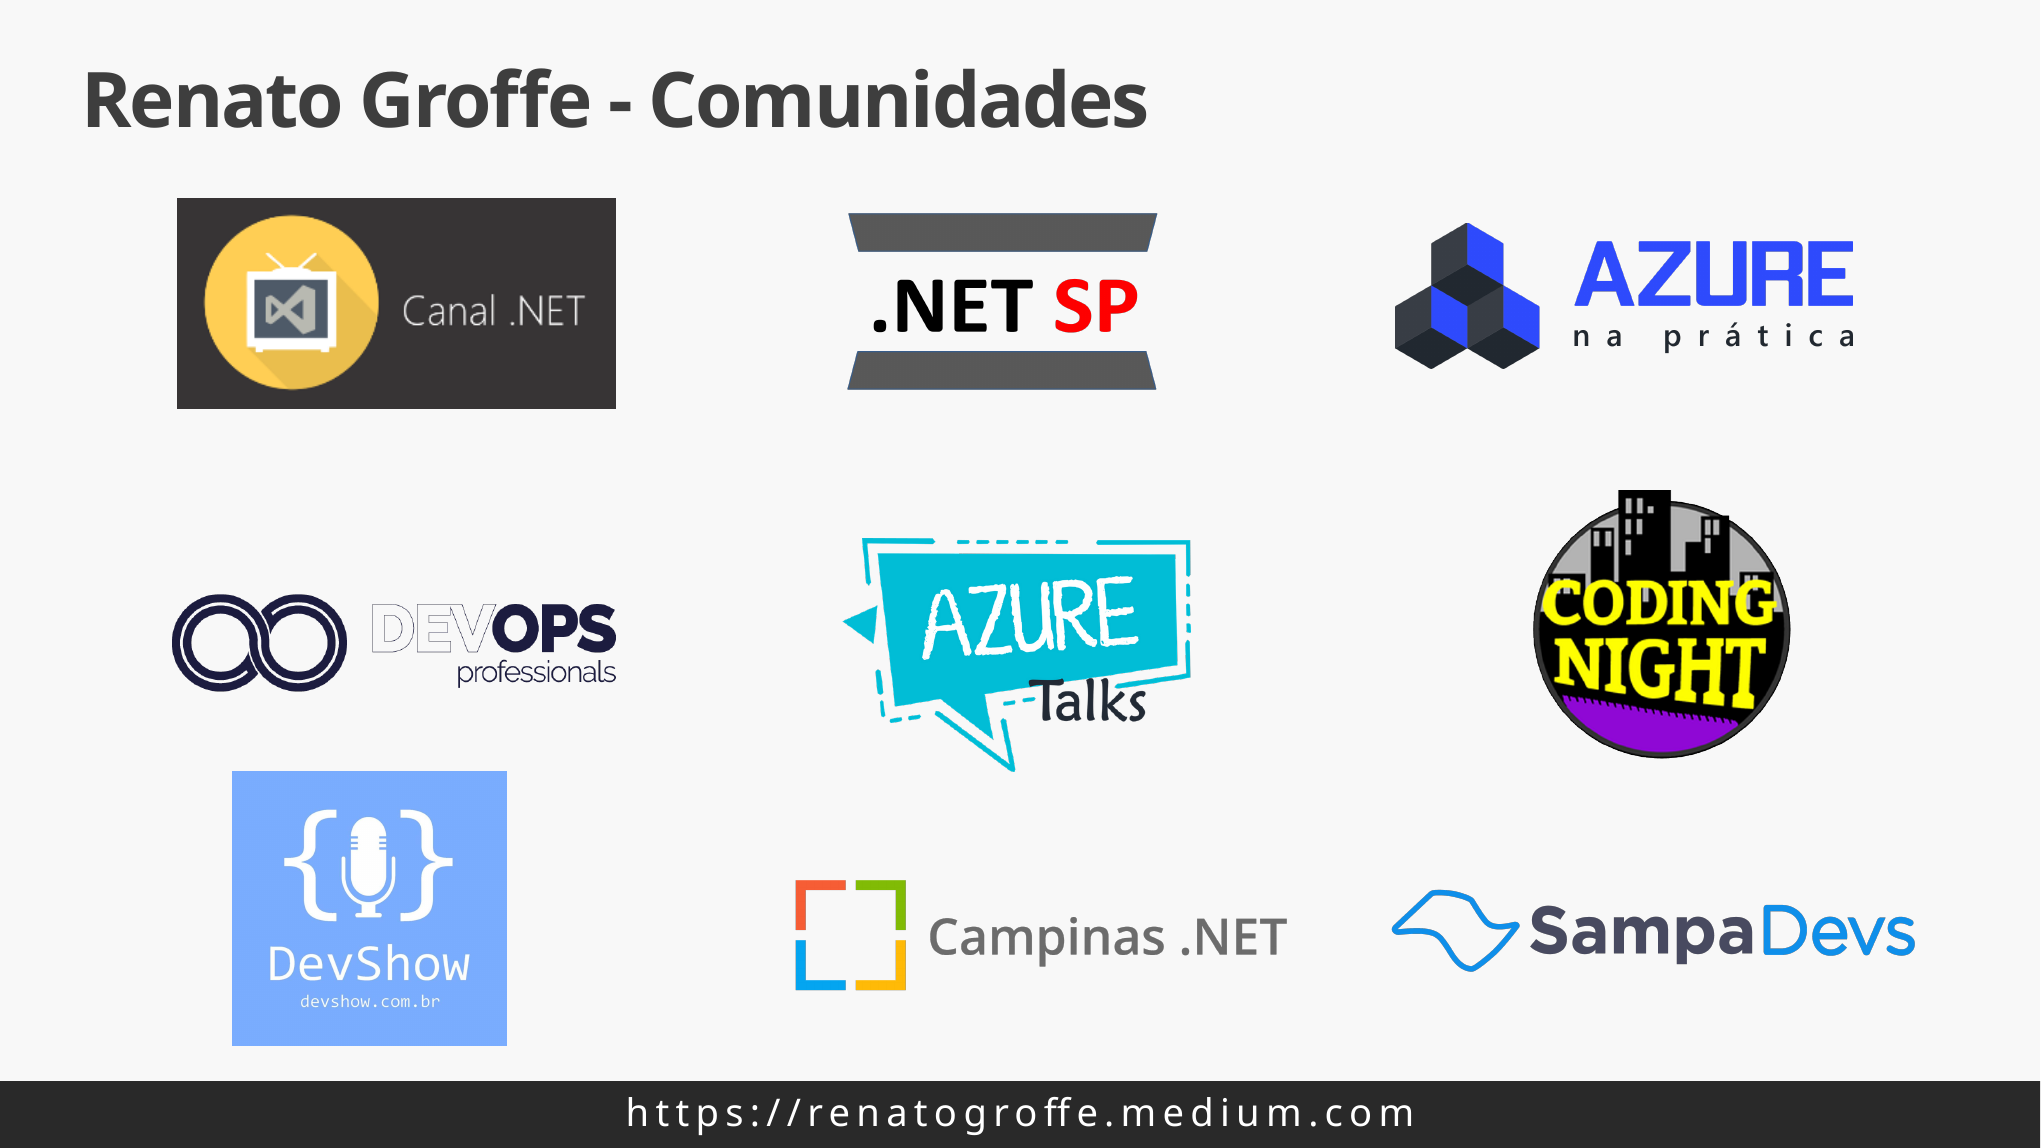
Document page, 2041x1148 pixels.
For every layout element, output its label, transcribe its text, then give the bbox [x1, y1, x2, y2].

picture [134, 557, 659, 723]
title Renato Groffe - Comunidades [57, 5, 1183, 199]
picture [1337, 861, 1968, 995]
picture [1515, 473, 1808, 776]
picture [1394, 223, 1853, 369]
picture [782, 864, 1298, 1005]
picture [842, 537, 1191, 772]
picture [232, 771, 507, 1046]
picture [177, 198, 616, 409]
picture [815, 185, 1192, 422]
text_box https://renatogroffe.medium.com [0, 1081, 2041, 1148]
